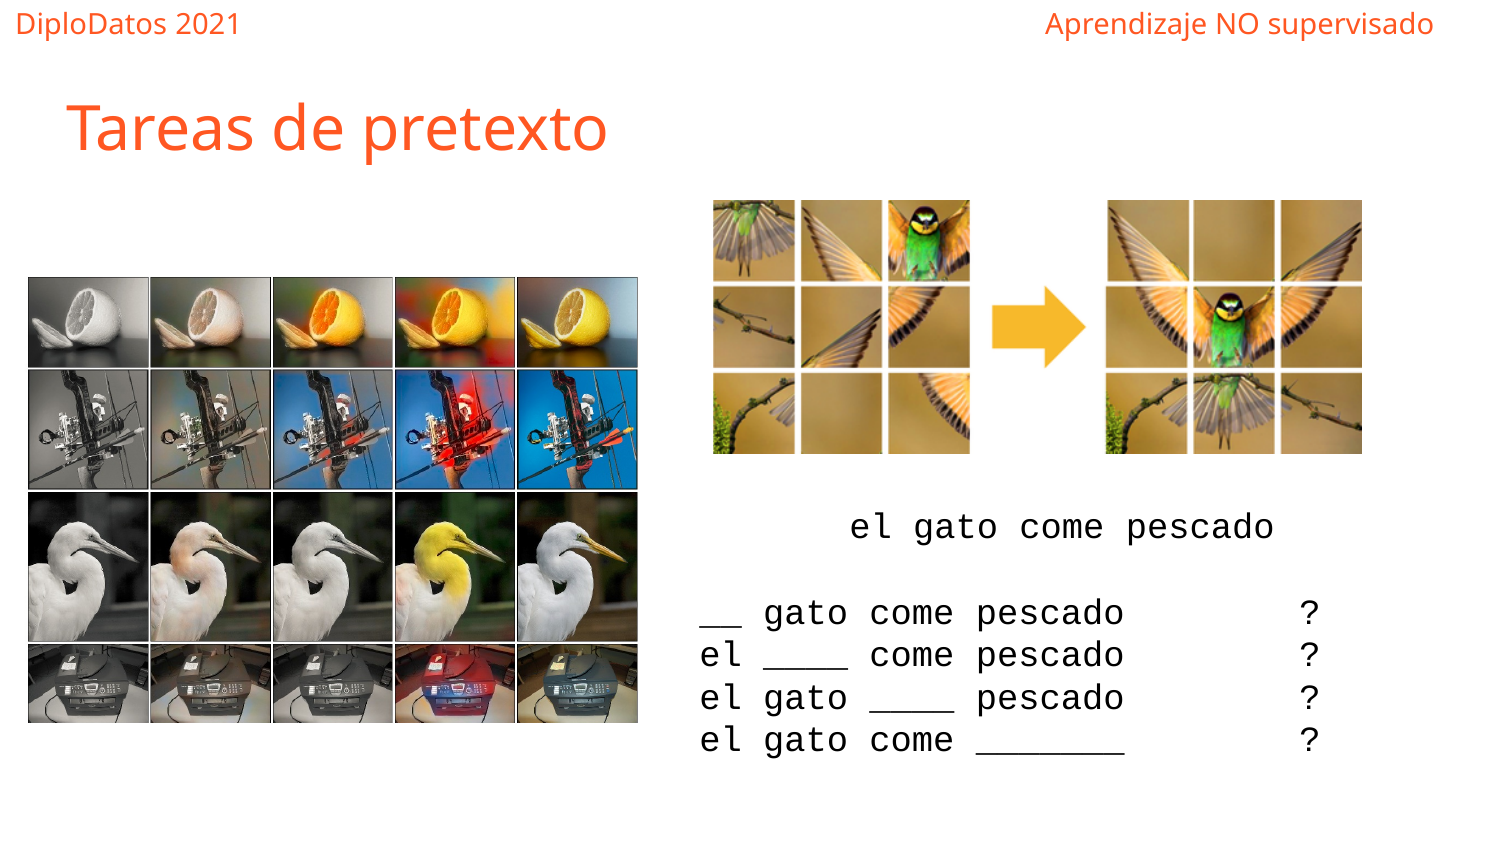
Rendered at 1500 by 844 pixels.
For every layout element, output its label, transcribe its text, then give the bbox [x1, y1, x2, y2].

picture [24, 276, 641, 723]
title Tareas de pretexto [51, 72, 1449, 167]
text_box el gato come pescado __ gato come pescado ? el ____ come pescado ? el gato ____ pescado ? el gato come _______ ? [684, 488, 1472, 808]
picture [712, 200, 1362, 455]
